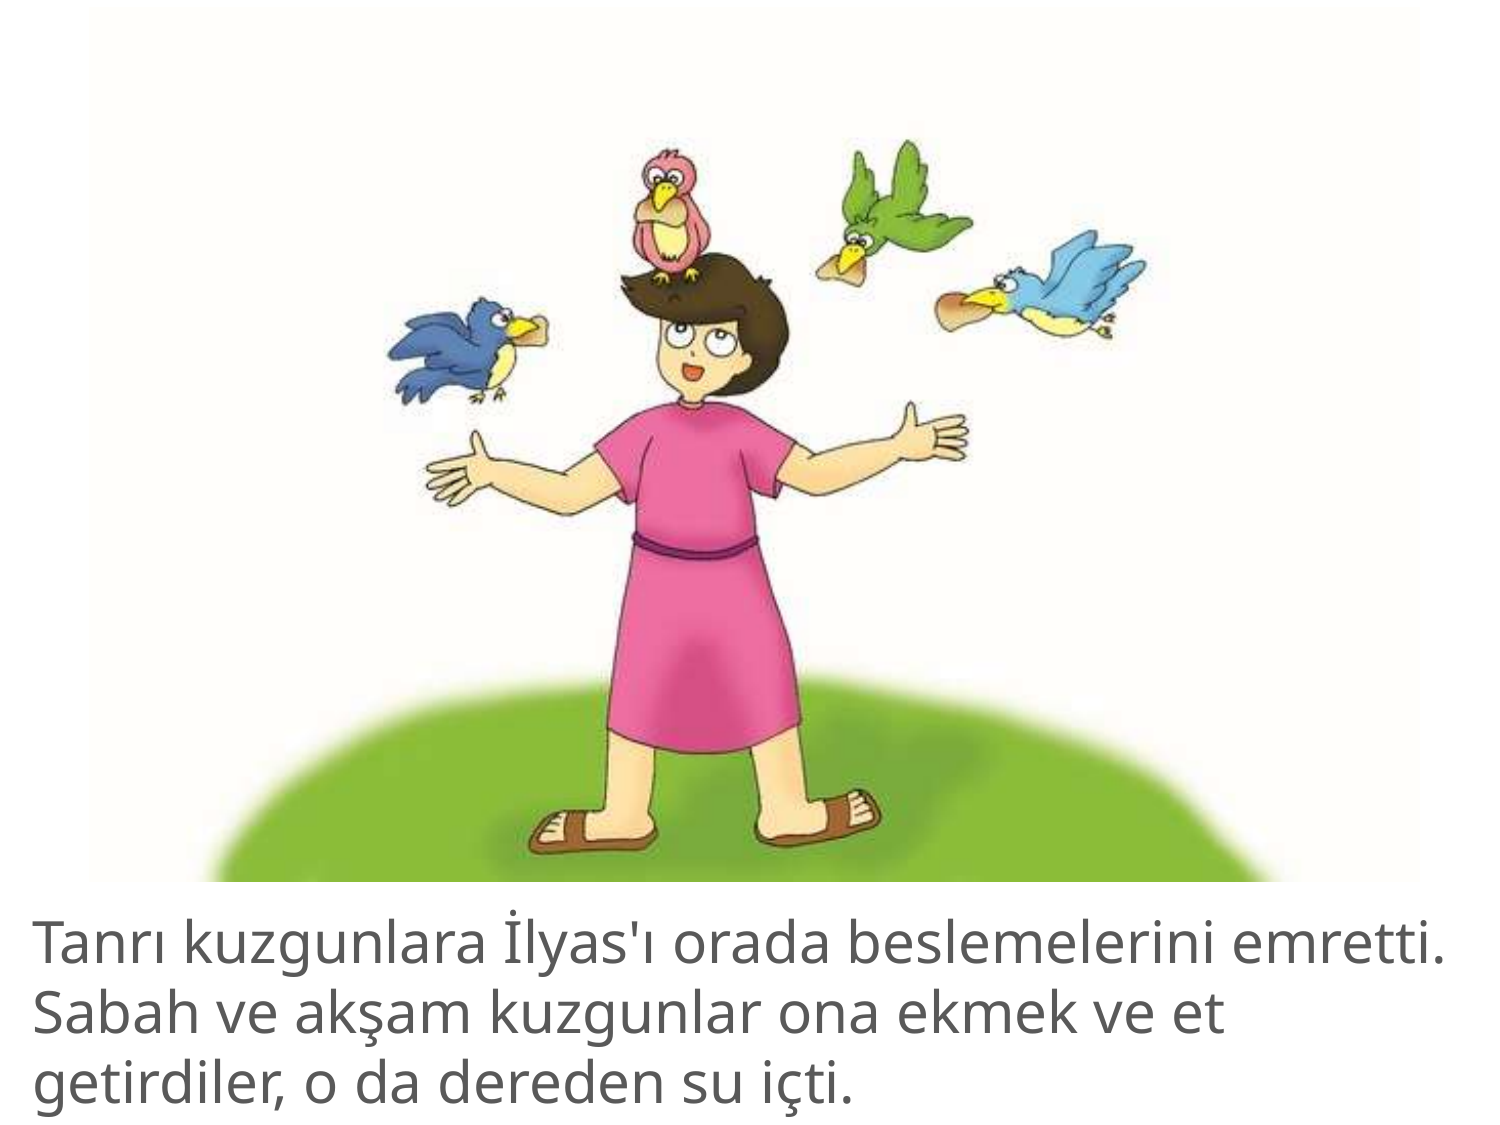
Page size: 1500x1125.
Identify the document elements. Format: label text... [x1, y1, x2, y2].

picture [89, 6, 1421, 882]
text_box Tanrı kuzgunlara İlyas'ı orada beslemelerini emretti. Sabah ve akşam kuzgunlar ona ekmek ve et getirdiler, o da dereden su içti. [17, 897, 1500, 1123]
